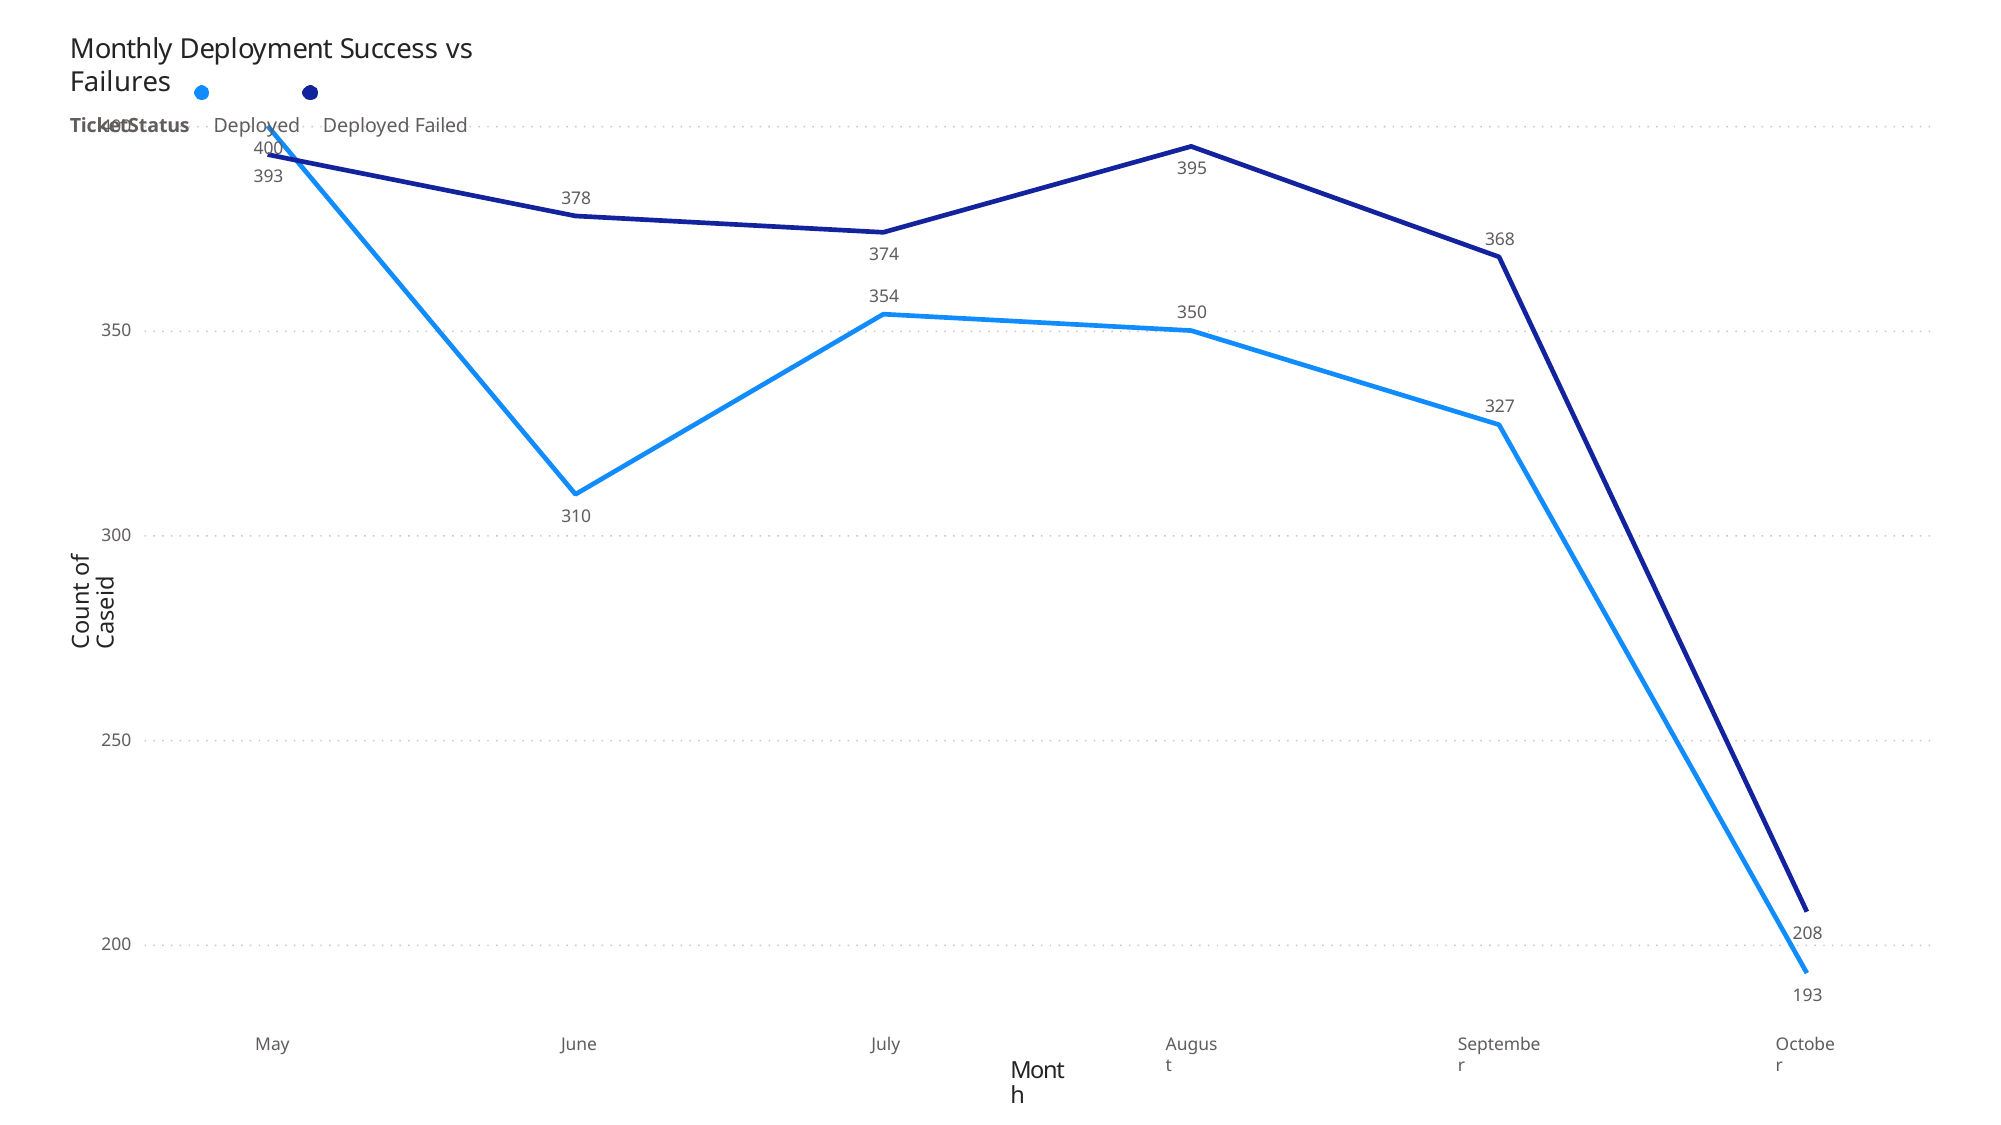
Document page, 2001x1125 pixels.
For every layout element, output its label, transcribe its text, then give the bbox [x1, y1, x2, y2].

text_box Monthly Deployment Success vs Failures TicketStatus Deployed Deployed Failed [67, 29, 522, 137]
text_box August [1163, 1029, 1223, 1075]
text_box June [559, 1029, 599, 1054]
text_box July [869, 1029, 903, 1054]
text_box May [253, 1029, 291, 1054]
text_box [258, 123, 1817, 976]
text_box 300 [120, 522, 132, 546]
text_box September [1455, 1029, 1545, 1075]
text_box Month [1008, 1057, 1071, 1108]
text_box 193 [1790, 981, 1824, 1005]
text_box Count of Caseid [68, 501, 120, 652]
picture [194, 85, 210, 101]
text_box [62, 35, 1938, 1090]
text_box October [1773, 1029, 1841, 1075]
text_box 250 [99, 726, 132, 750]
text_box 200 [99, 931, 132, 955]
picture [302, 85, 318, 101]
text_box 350 [99, 317, 132, 341]
